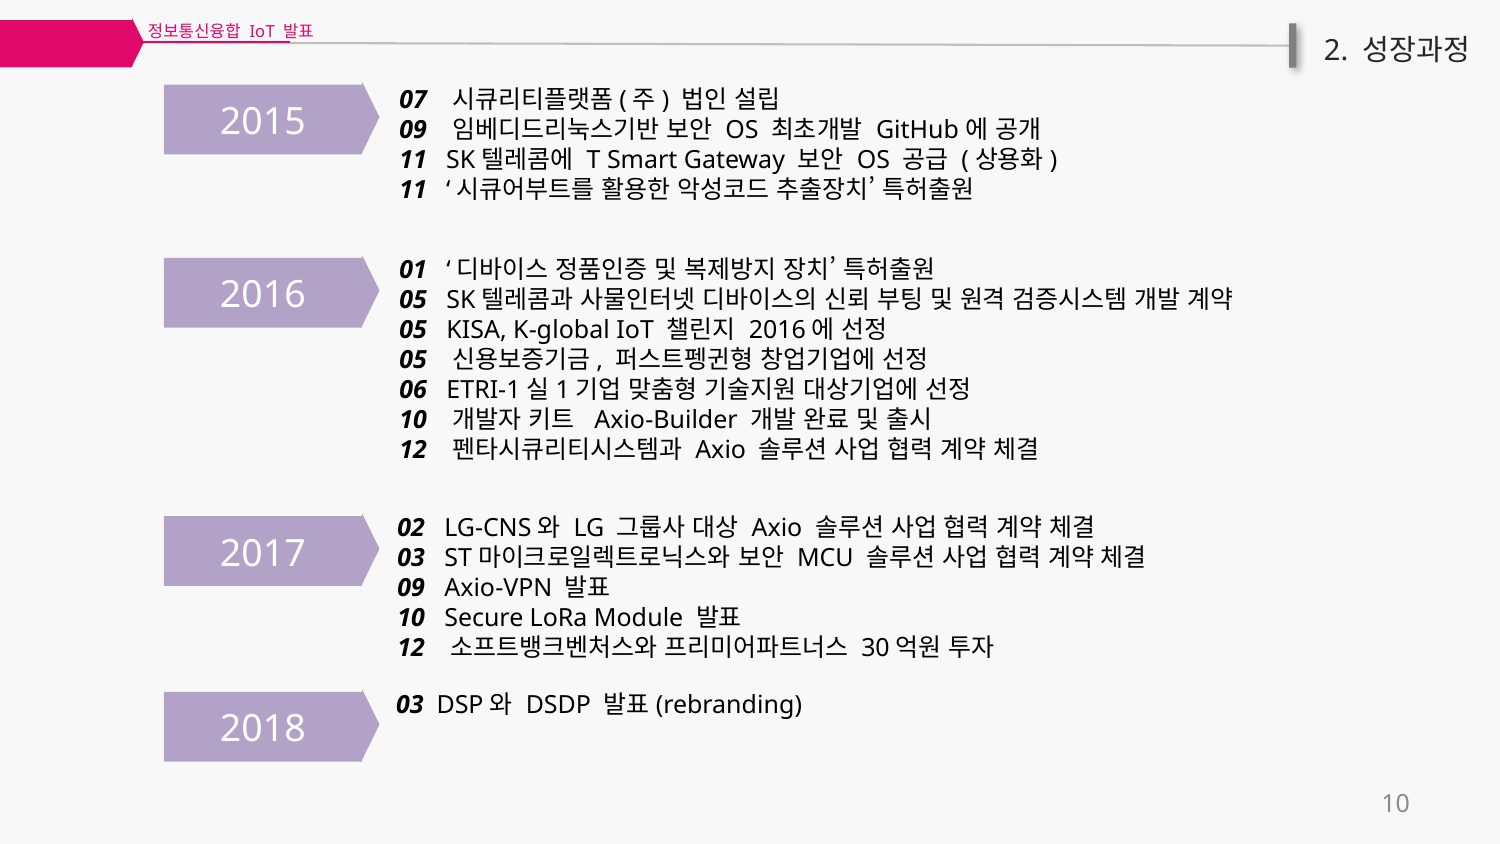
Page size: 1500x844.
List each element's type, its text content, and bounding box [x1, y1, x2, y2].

text_box 07 시큐리티플랫폼(주) 법인 설립 09 임베디드리눅스기반 보안 OS 최초개발 GitHub에 공개 11 SK텔레콤에 T Smart Gateway 보안 OS 공급 (상용화) 11 ‘시큐어부트를 활용한 악성코드 추출장치’ 특허출원 [384, 75, 1428, 211]
text_box 2. 성장과정 [1309, 23, 1489, 74]
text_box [163, 513, 380, 587]
text_box 02 LG-CNS와 LG 그룹사 대상 Axio 솔루션 사업 협력 계약 체결 03 ST마이크로일렉트로닉스와 보안 MCU 솔루션 사업 협력 계약 체결 09 Axio-VPN 발표 10 Secure LoRa Module 발표 12 소프트뱅크벤처스와 프리미어파트너스 30억원 투자 [382, 504, 1383, 669]
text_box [54, 42, 138, 46]
slide_number 10 [1074, 782, 1425, 827]
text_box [163, 689, 380, 762]
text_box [163, 255, 380, 328]
text_box [136, 21, 145, 39]
text_box [1287, 21, 1299, 70]
text_box 정보통신융합 IoT 발표 [136, 13, 411, 40]
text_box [163, 81, 380, 155]
text_box 01 ‘디바이스 정품인증 및 복제방지 장치’ 특허출원 05 SK텔레콤과 사물인터넷 디바이스의 신뢰 부팅 및 원격 검증시스템 개발 계약 05 KISA, K-global IoT 챌린지 2016에 선정 05 신용보증기금, 퍼스트펭귄형 창업기업에 선정 06 ETRI-1실1기업 맞춤형 기술지원 대상기업에 선정 10 개발자 키트 Axio-Builder 개발 완료 및 출시 12 펜타시큐리티시스템과 Axio 솔루션 사업 협력 계약 체결 [384, 246, 1428, 471]
text_box 03 DSP와 DSDP 발표(rebranding) [381, 680, 1382, 726]
text_box 시큐리티 플랫폼 [7, 11, 136, 72]
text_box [291, 42, 1290, 46]
text_box [0, 18, 7, 69]
